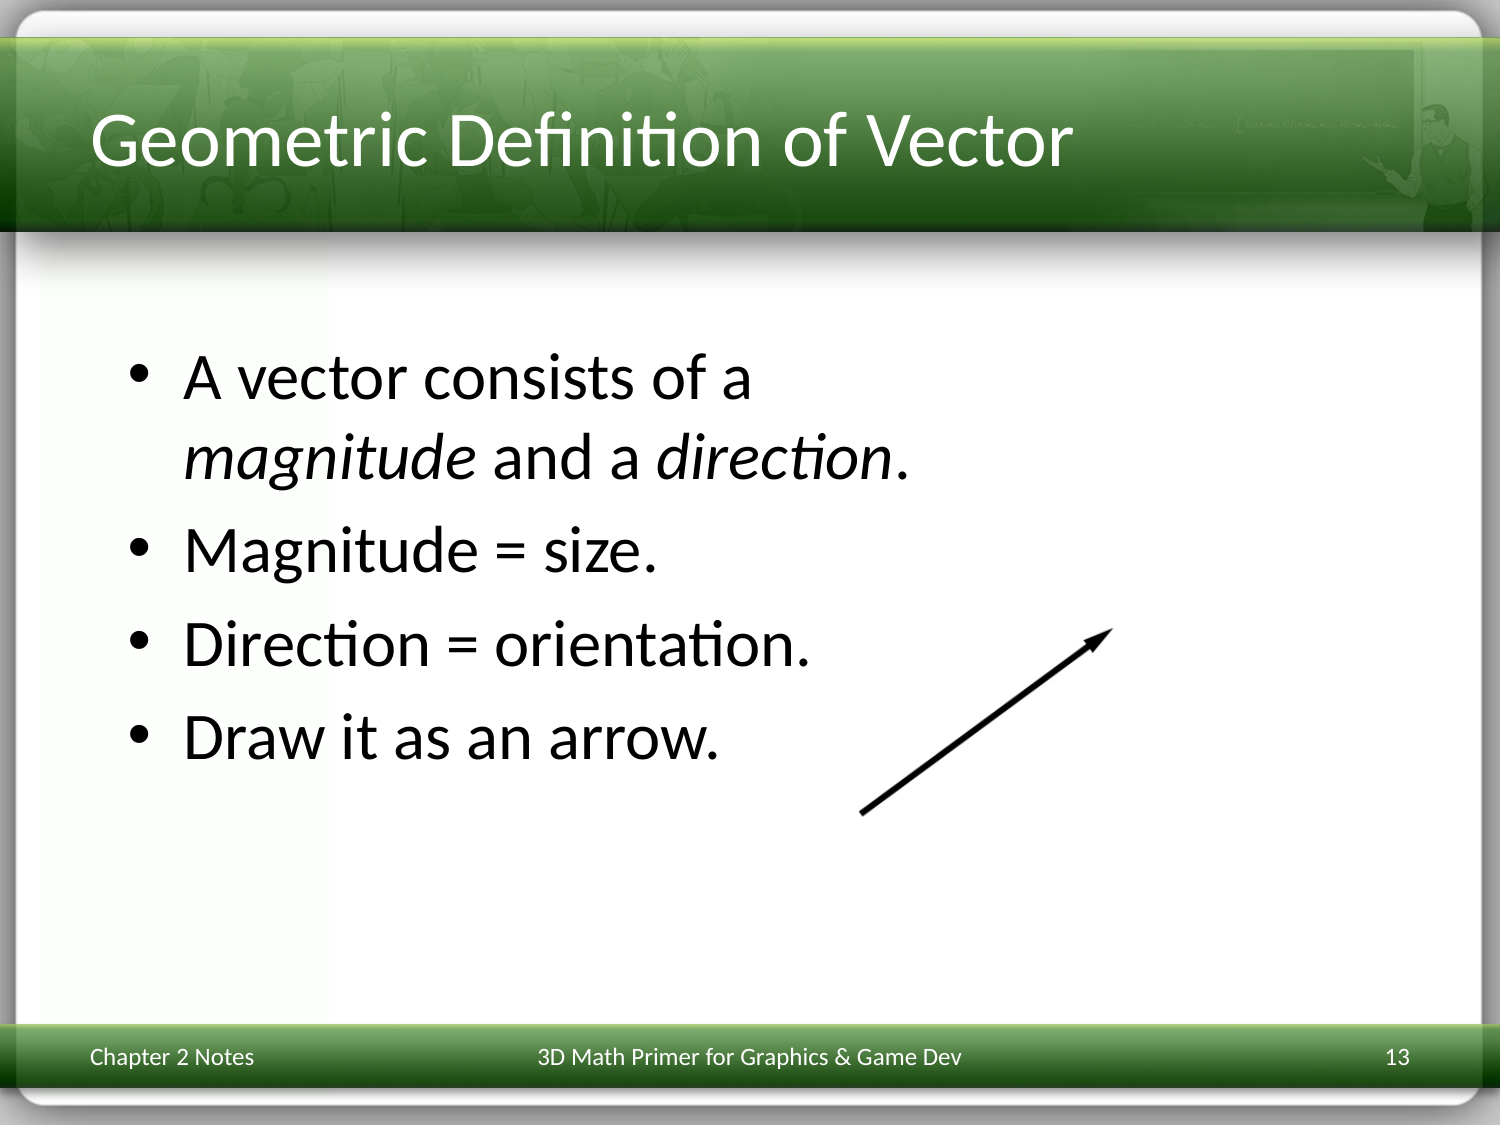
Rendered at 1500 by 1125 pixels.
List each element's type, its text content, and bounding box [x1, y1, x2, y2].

footer 3D Math Primer for Graphics & Game Dev [512, 1025, 988, 1085]
slide_number Chapter 2 Notes [75, 1025, 425, 1085]
list A vector consists of a magnitude and a direction. Magnitude = size. Direction = orientation. Draw it as an arrow. [112, 324, 938, 788]
slide_number 13 [1074, 1025, 1425, 1085]
title Geometric Definition of Vector [75, 37, 1188, 233]
picture [0, 0, 1500, 1125]
